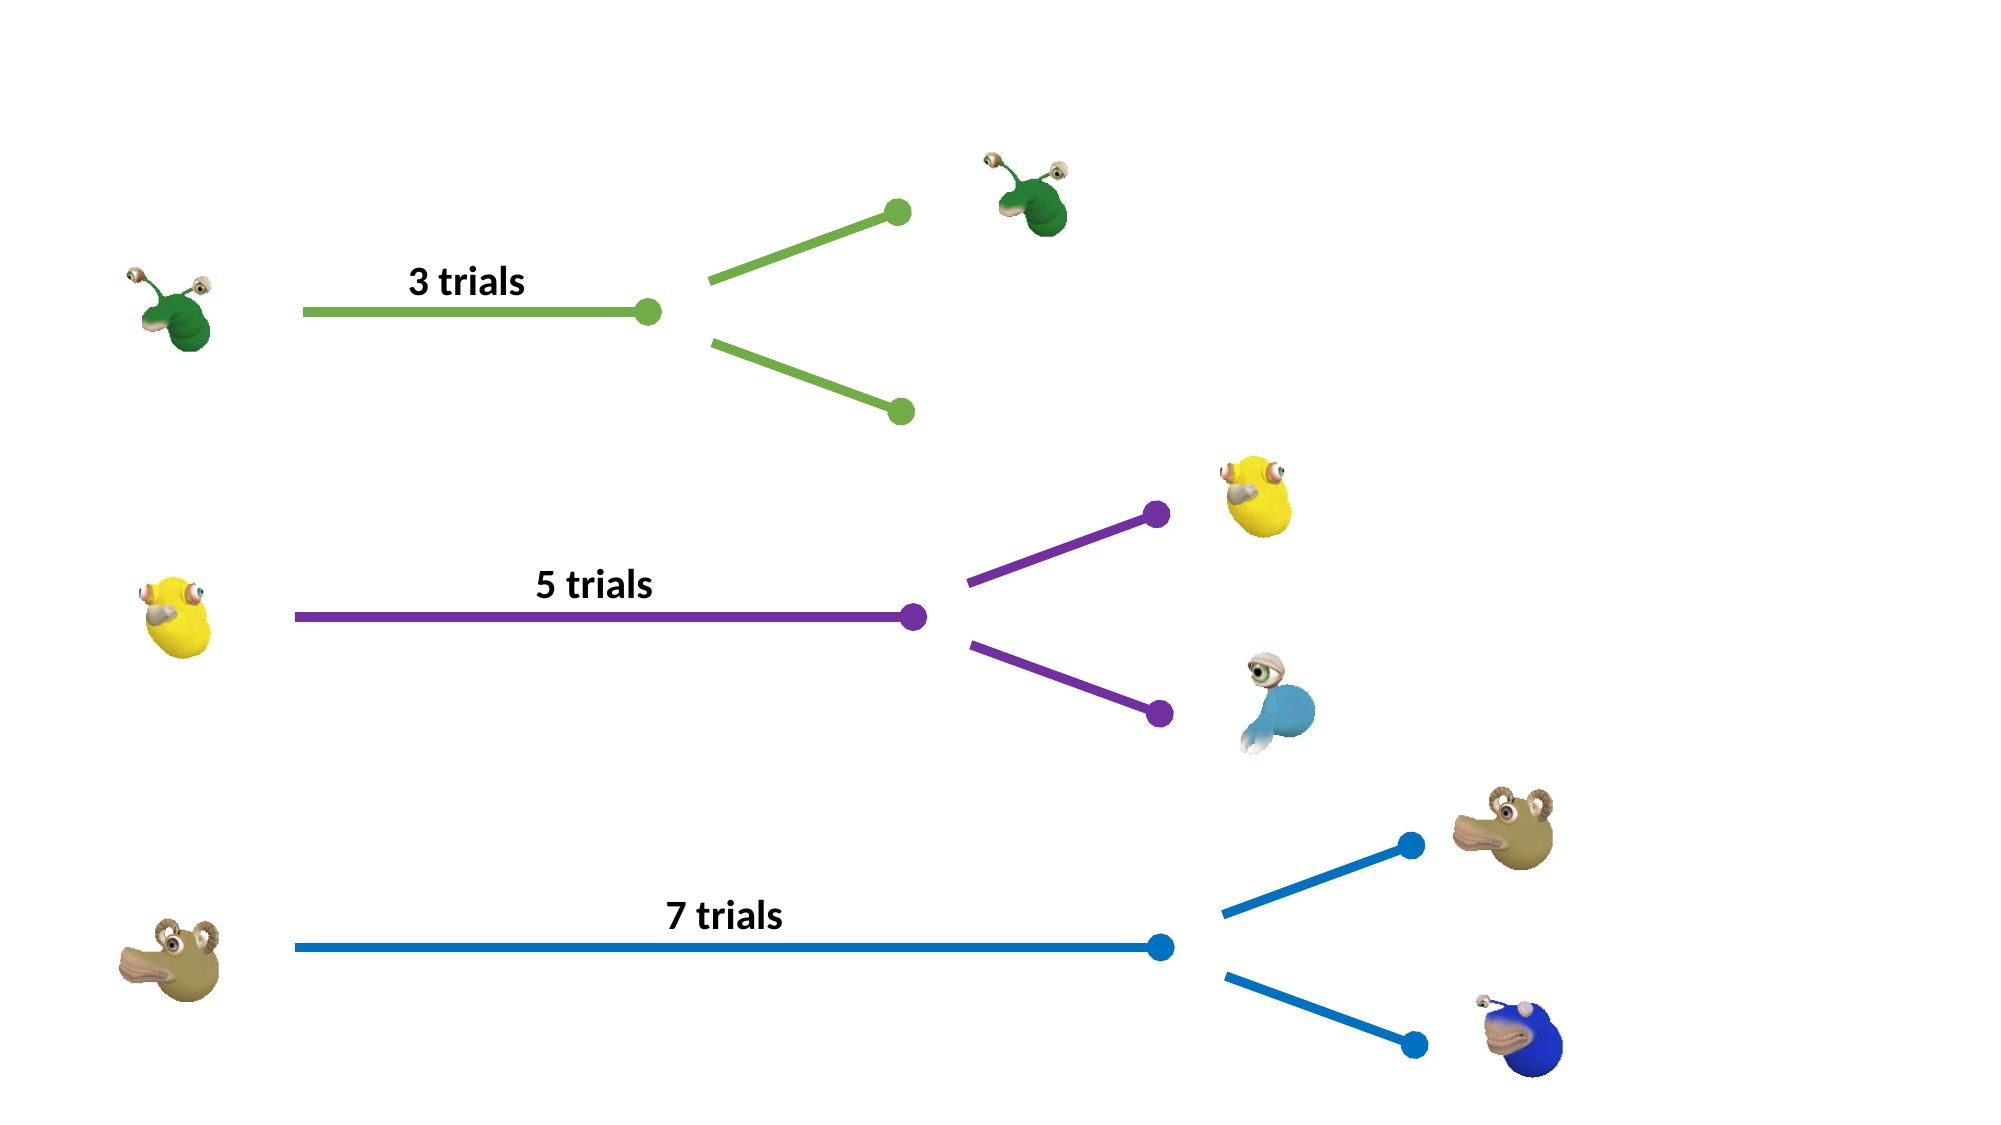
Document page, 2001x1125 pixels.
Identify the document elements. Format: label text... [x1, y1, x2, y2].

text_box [709, 212, 898, 282]
picture [99, 532, 275, 708]
picture [1454, 959, 1611, 1116]
text_box 5 trials [520, 549, 770, 615]
picture [110, 880, 275, 1045]
picture [99, 243, 264, 408]
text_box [970, 644, 1160, 714]
picture [1200, 622, 1376, 797]
text_box 3 trials [393, 246, 642, 311]
text_box 7 trials [650, 880, 900, 945]
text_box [1222, 845, 1412, 915]
picture [1180, 411, 1356, 587]
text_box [1225, 975, 1415, 1045]
picture [956, 128, 1121, 293]
picture [1444, 748, 1609, 913]
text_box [967, 514, 1157, 584]
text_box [712, 342, 902, 412]
